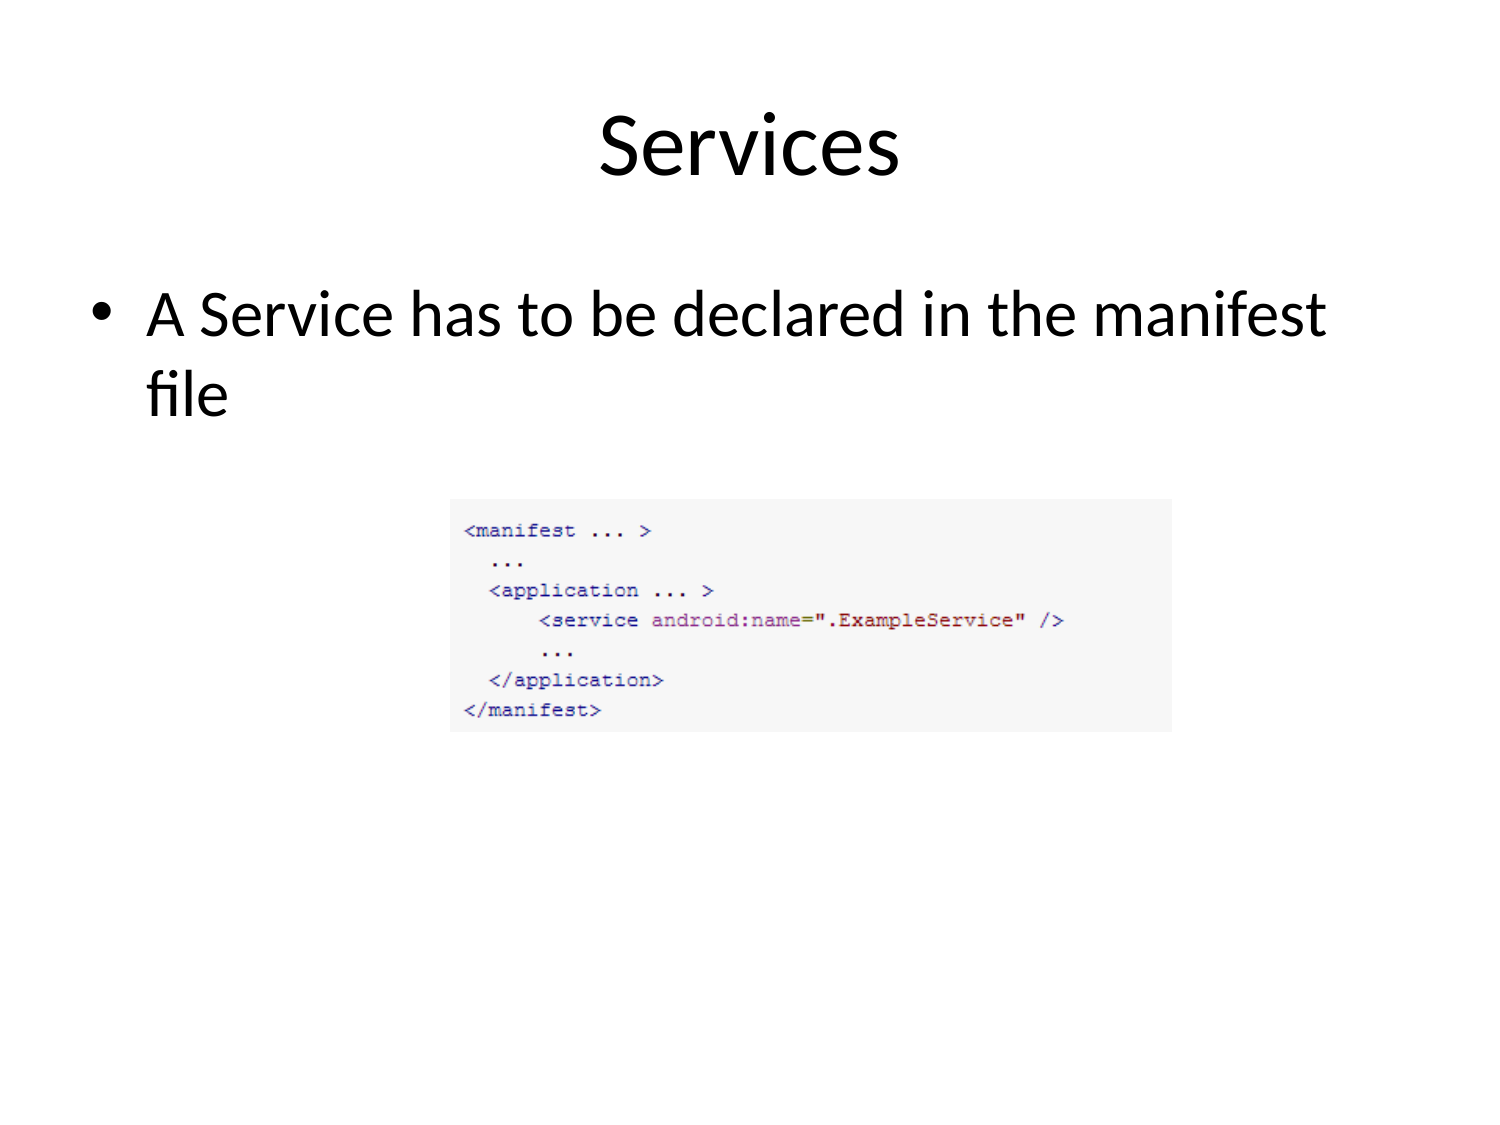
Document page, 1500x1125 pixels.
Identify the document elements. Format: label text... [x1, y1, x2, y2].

list A Service has to be declared in the manifest file [75, 262, 1425, 1005]
title Services [75, 45, 1425, 233]
picture [449, 499, 1173, 732]
